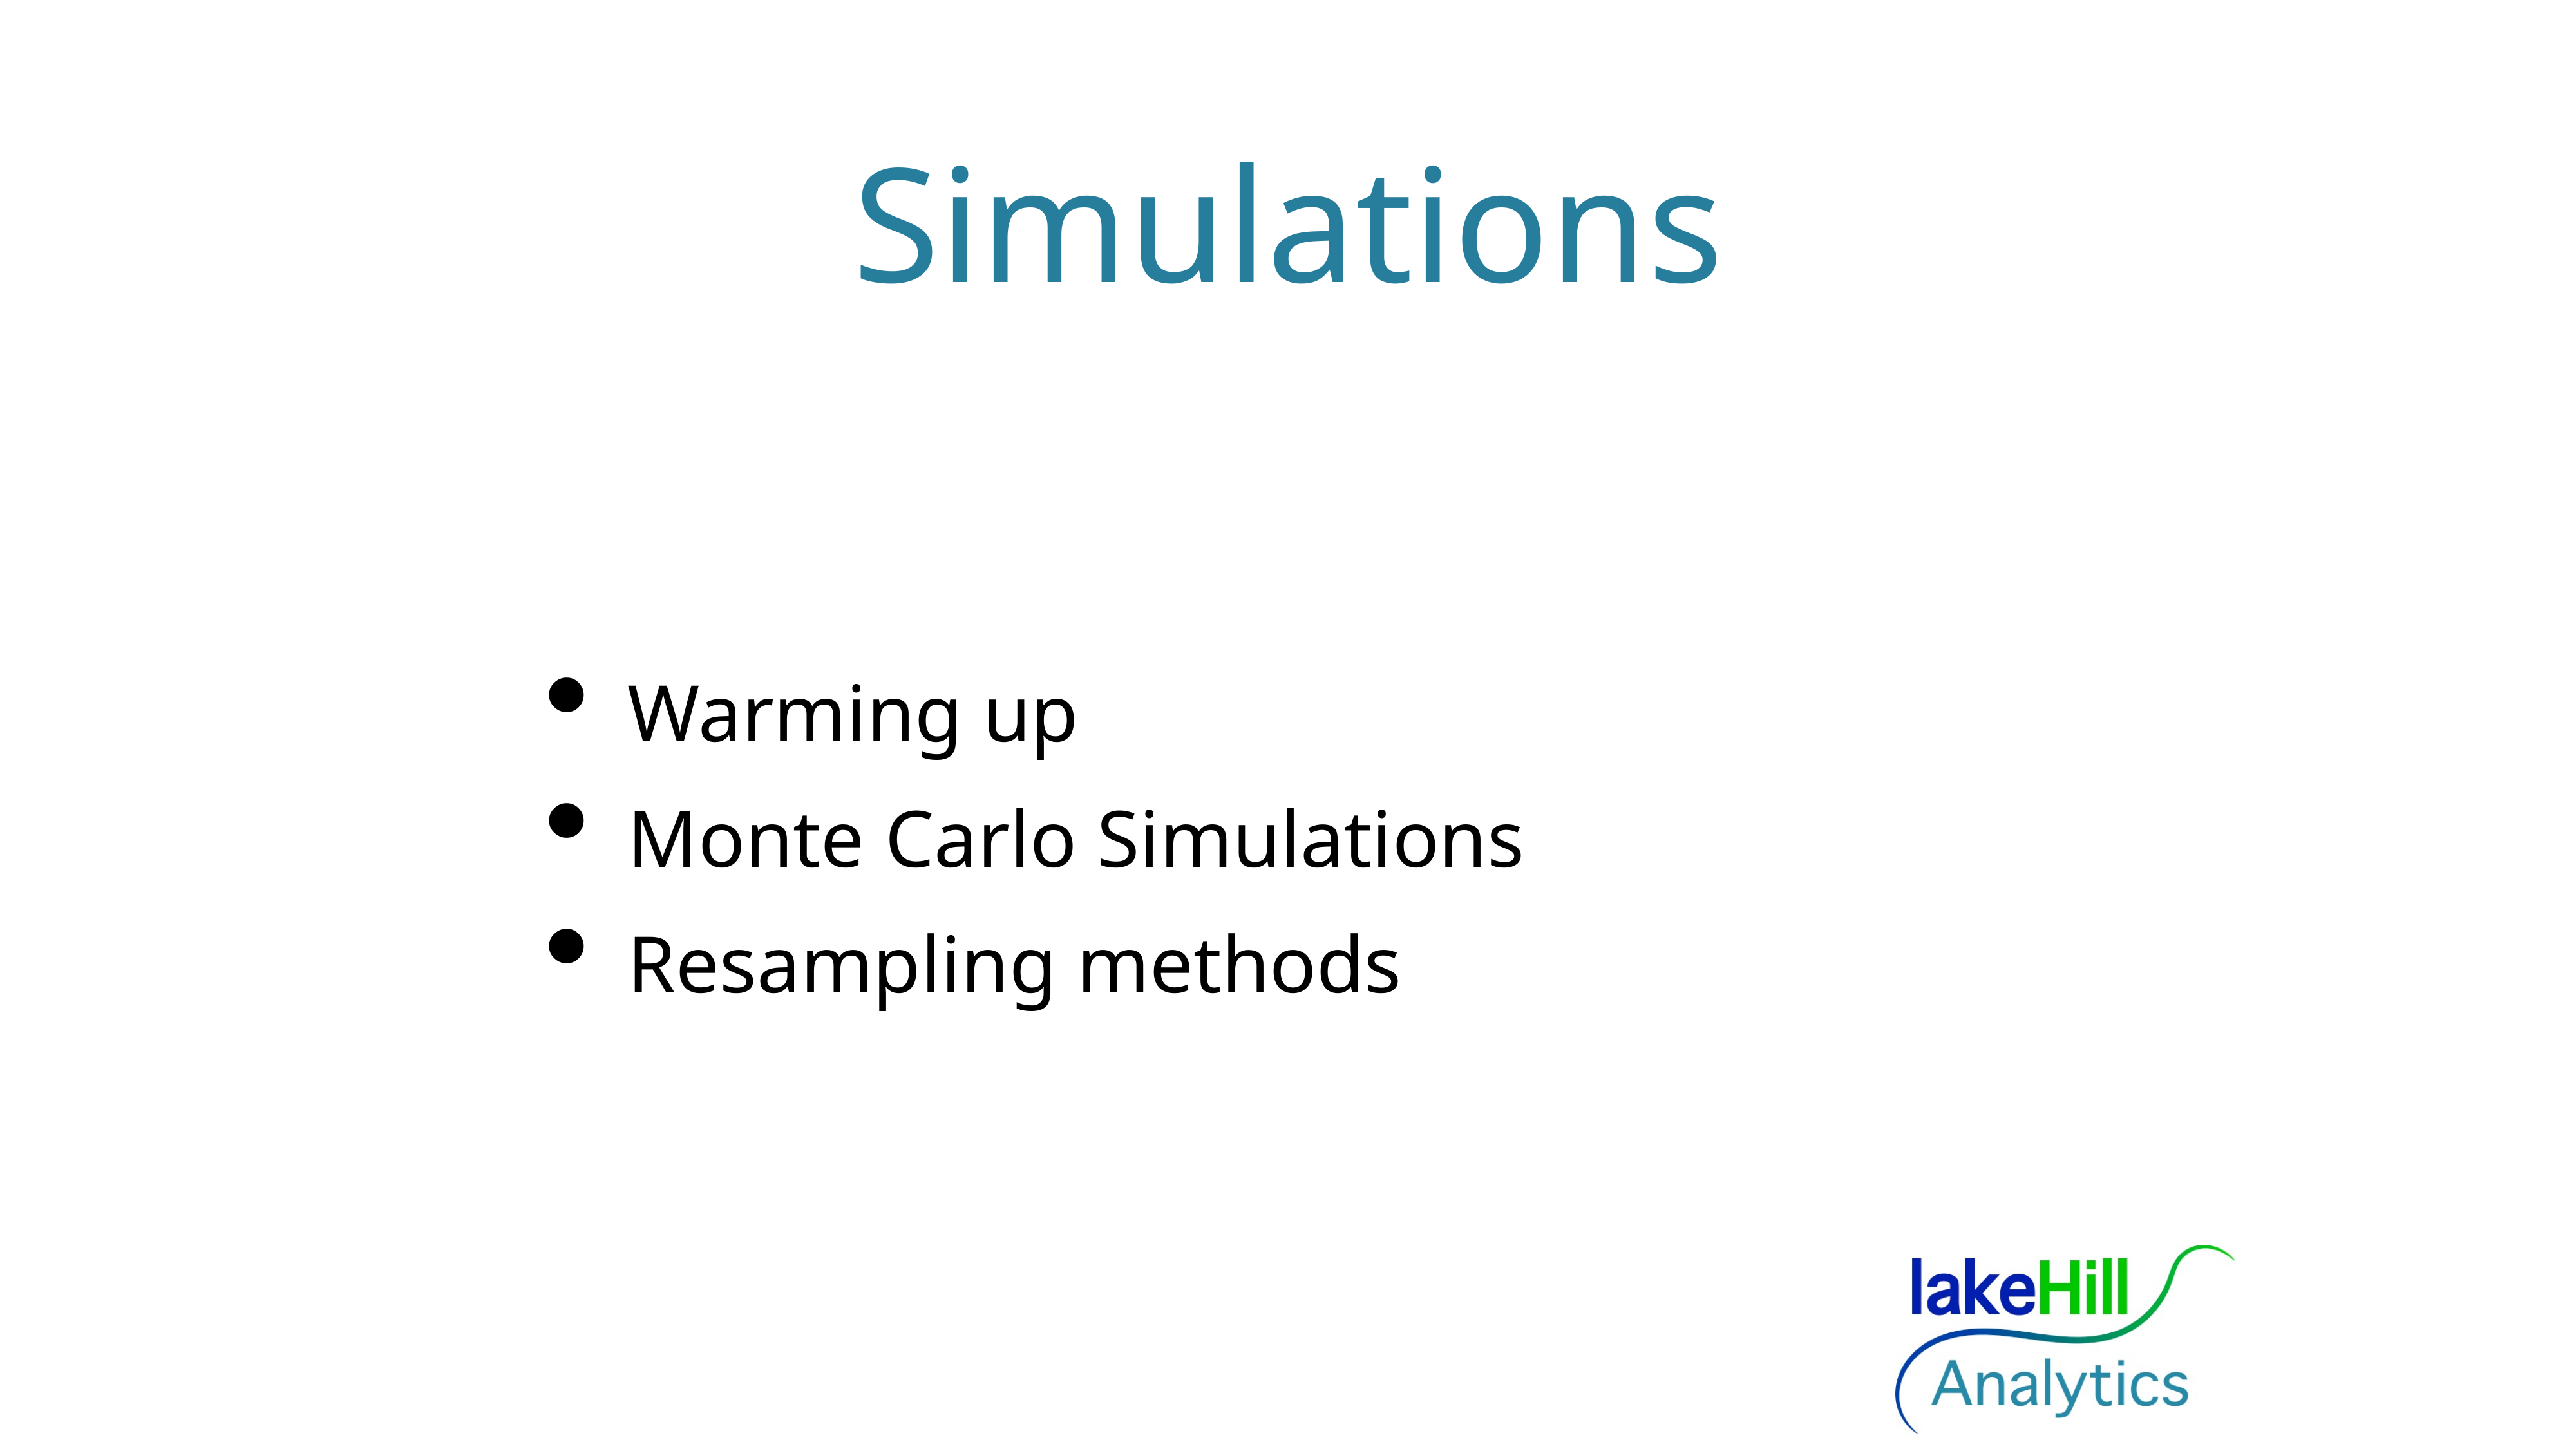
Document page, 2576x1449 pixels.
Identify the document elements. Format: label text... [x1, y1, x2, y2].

list Warming up Monte Carlo Simulations Resampling methods [510, 411, 2066, 1261]
title Simulations [510, 37, 2066, 401]
picture [1895, 1245, 2235, 1434]
